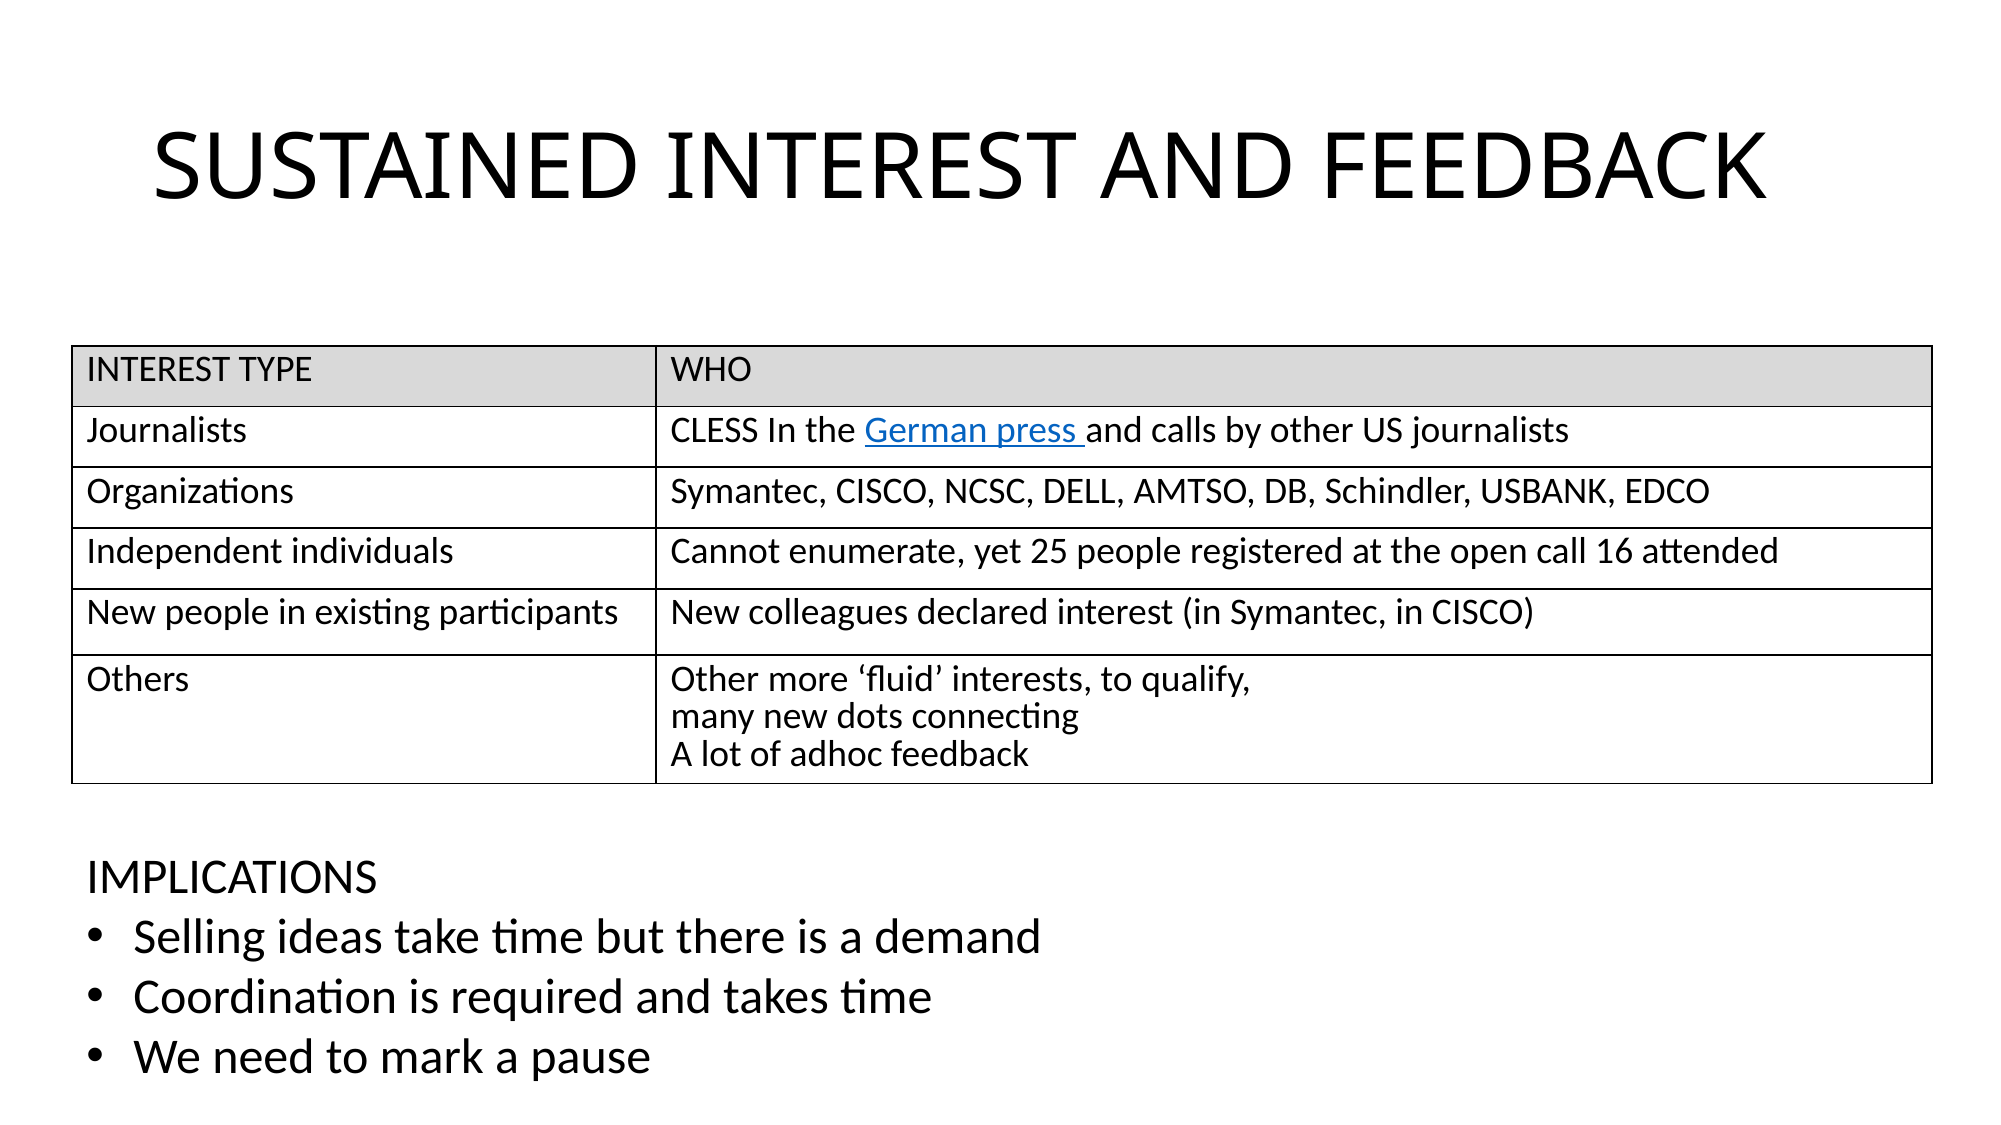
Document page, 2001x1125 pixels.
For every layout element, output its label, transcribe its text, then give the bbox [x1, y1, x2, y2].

table_cell Independent individuals [73, 529, 655, 588]
table_cell Other more ‘fluid’ interests, to qualify, many new dots connecting A lot of adhoc feedback [657, 656, 1931, 783]
table_header WHO [657, 347, 1931, 406]
table_cell Cannot enumerate, yet 25 people registered at the open call 16 attended [657, 529, 1931, 588]
table_header INTEREST TYPE [73, 347, 655, 406]
title SUSTAINED INTEREST AND FEEDBACK [137, 59, 1863, 278]
table_cell New colleagues declared interest (in Symantec, in CISCO) [657, 590, 1931, 654]
table_cell CLESS In the German press and calls by other US journalists [657, 407, 1931, 466]
text_box IMPLICATIONS Selling ideas take time but there is a demand Coordination is required and takes time We need to mark a pause [71, 836, 1161, 1092]
table_cell Symantec, CISCO, NCSC, DELL, AMTSO, DB, Schindler, USBANK, EDCO [657, 468, 1931, 527]
table_cell New people in existing participants [73, 590, 655, 654]
table_cell Organizations [73, 468, 655, 527]
table_cell Others [73, 656, 655, 783]
table_cell Journalists [73, 407, 655, 466]
